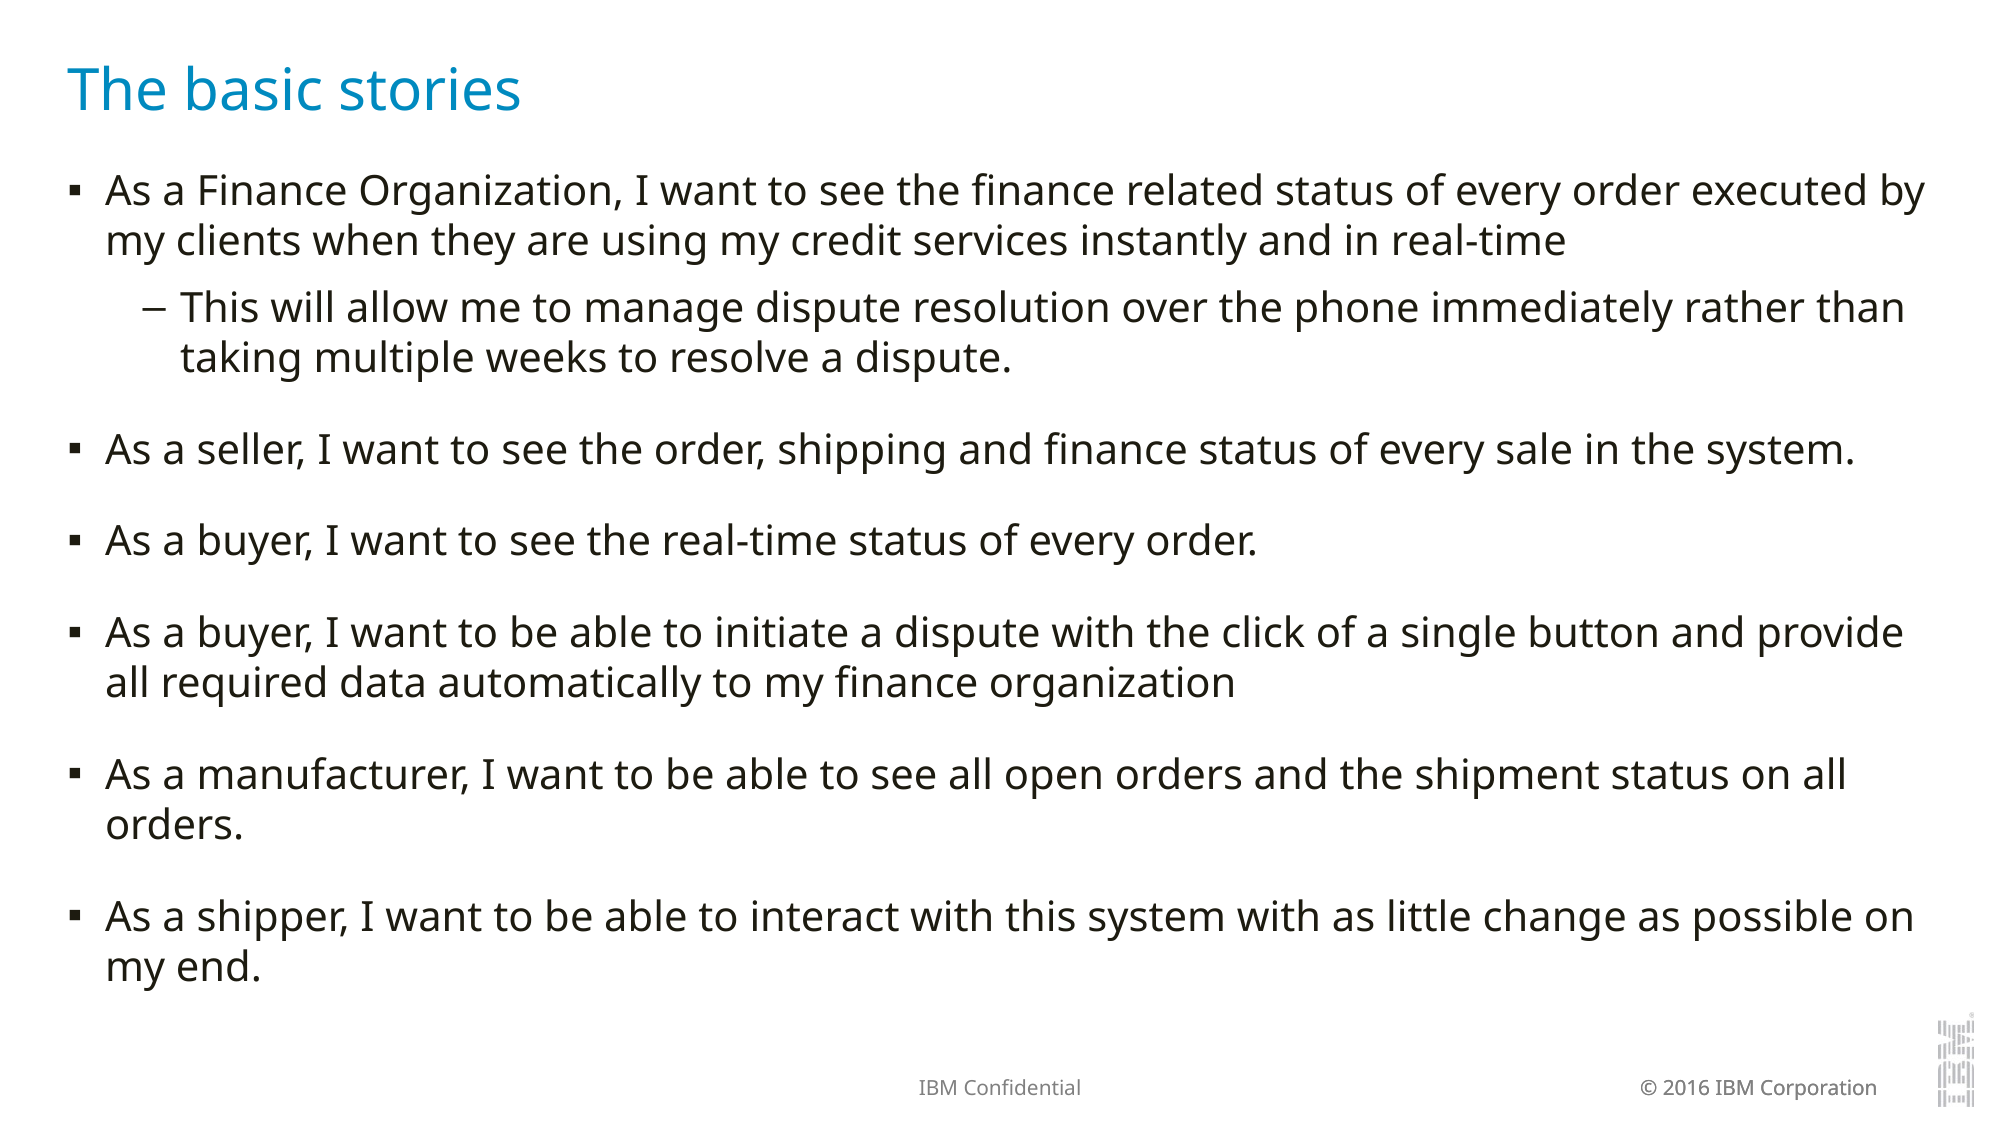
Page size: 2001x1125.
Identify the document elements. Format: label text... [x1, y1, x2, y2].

picture [1938, 1012, 1974, 1107]
list As a Finance Organization, I want to see the finance related status of every order executed by my clients when they are using my credit services instantly and in real-time This will allow me to manage dispute resolution over the phone immediately rather than taking multiple weeks to resolve a dispute. As a seller, I want to see the order, shipping and finance status of every sale in the system. As a buyer, I want to see the real-time status of every order. As a buyer, I want to be able to initiate a dispute with the click of a single button and provide all required data automatically to my finance organization As a manufacturer, I want to be able to see all open orders and the shipment status on all orders. As a shipper, I want to be able to interact with this system with as little change as possible on my end. [59, 156, 1938, 1006]
title The basic stories [59, 44, 1938, 155]
